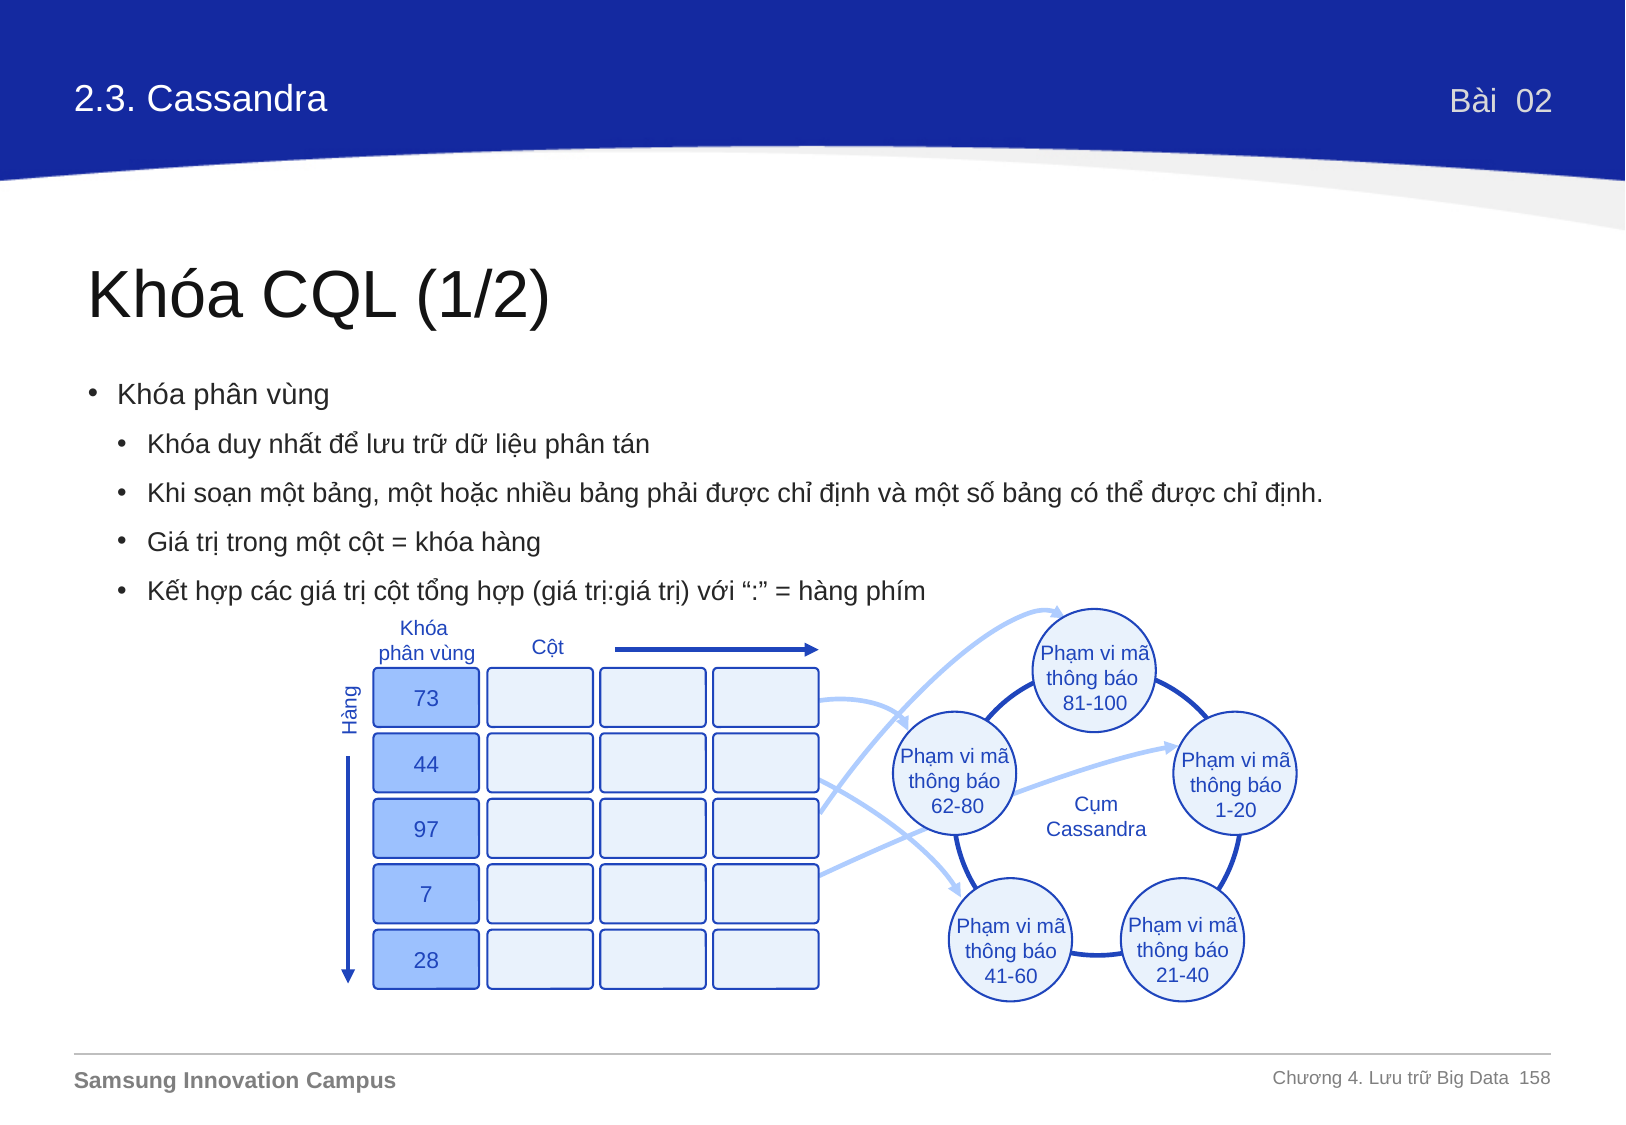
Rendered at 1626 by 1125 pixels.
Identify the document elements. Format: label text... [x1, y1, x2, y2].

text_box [328, 570, 1315, 1091]
list Khóa CQL (1/2) [87, 249, 1531, 331]
picture [0, 0, 1625, 1125]
list Khóa phân vùng Khóa duy nhất để lưu trữ dữ liệu phân tán Khi soạn một bảng, một hoặc nhiều bảng phải được chỉ định và một số bảng có thể được chỉ định. Giá trị trong một cột = khóa hàng Kết hợp các giá trị cột tổng hợp (giá trị:giá trị) với “:” = hàng phím [87, 365, 1531, 516]
list 2.3. Cassandra [73, 73, 980, 119]
list Bài 02 [1423, 79, 1554, 120]
